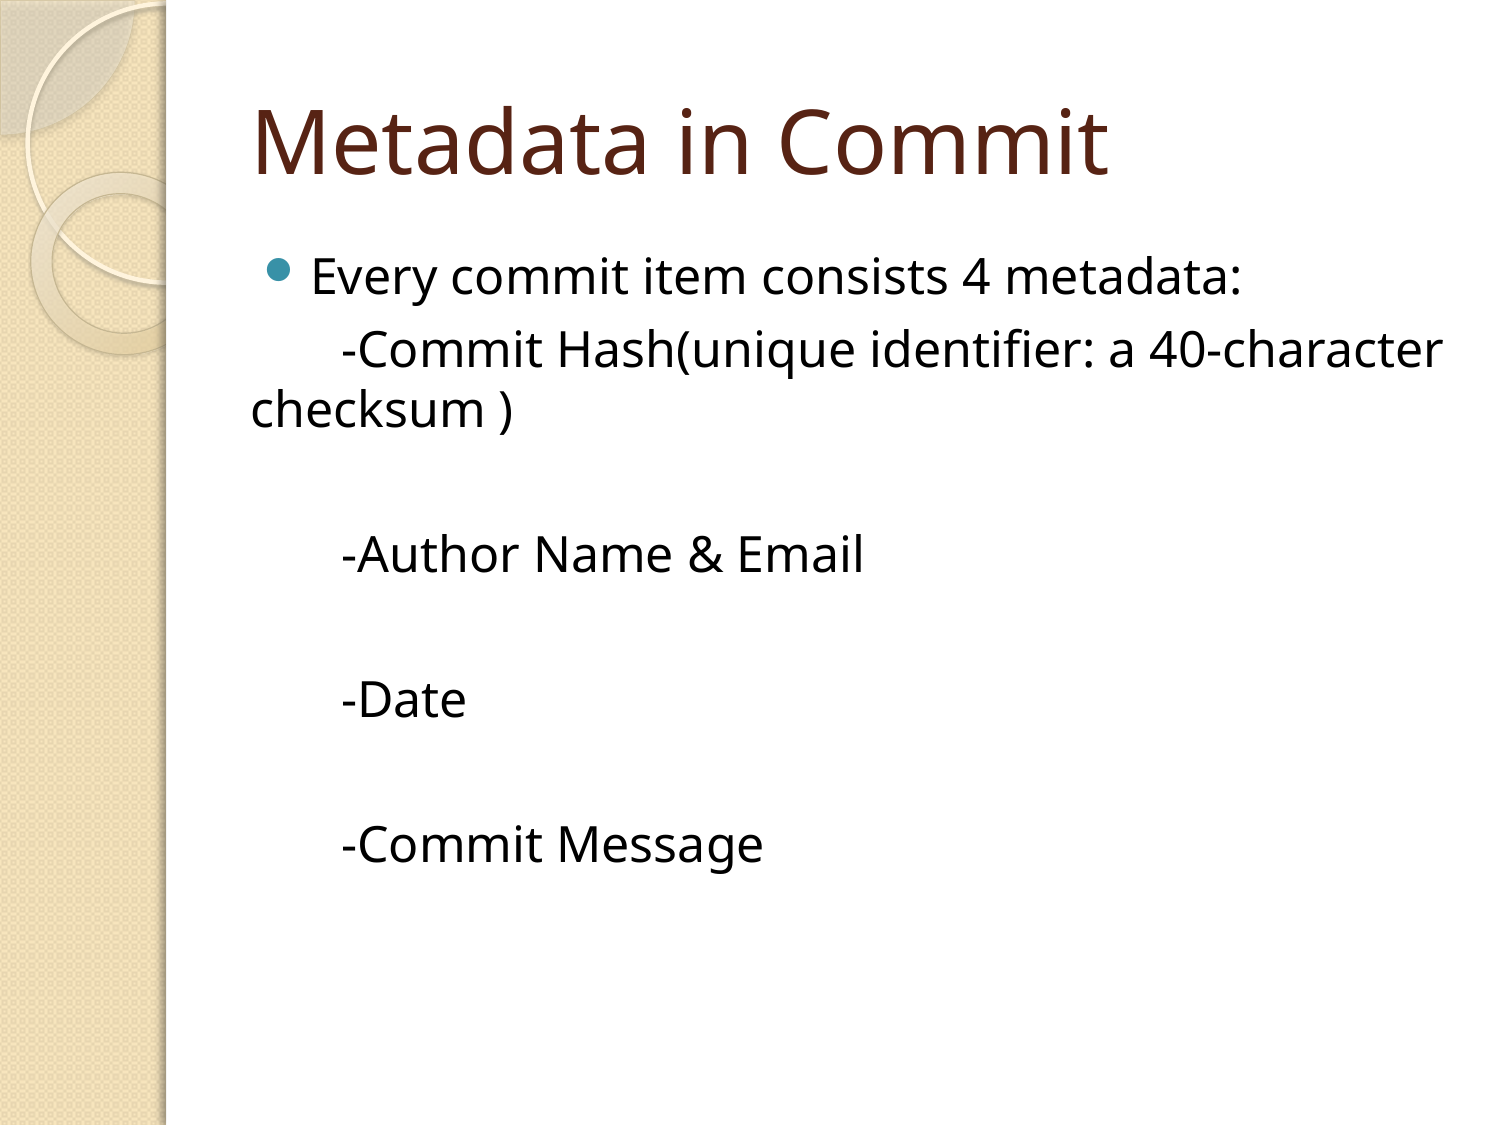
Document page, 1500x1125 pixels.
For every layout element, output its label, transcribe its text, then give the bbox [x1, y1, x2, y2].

title Metadata in Commit [235, 45, 1466, 233]
list Every commit item consists 4 metadata: -Commit Hash(unique identifier: a 40-character checksum ) -Author Name & Email -Date -Commit Message [235, 237, 1466, 1025]
